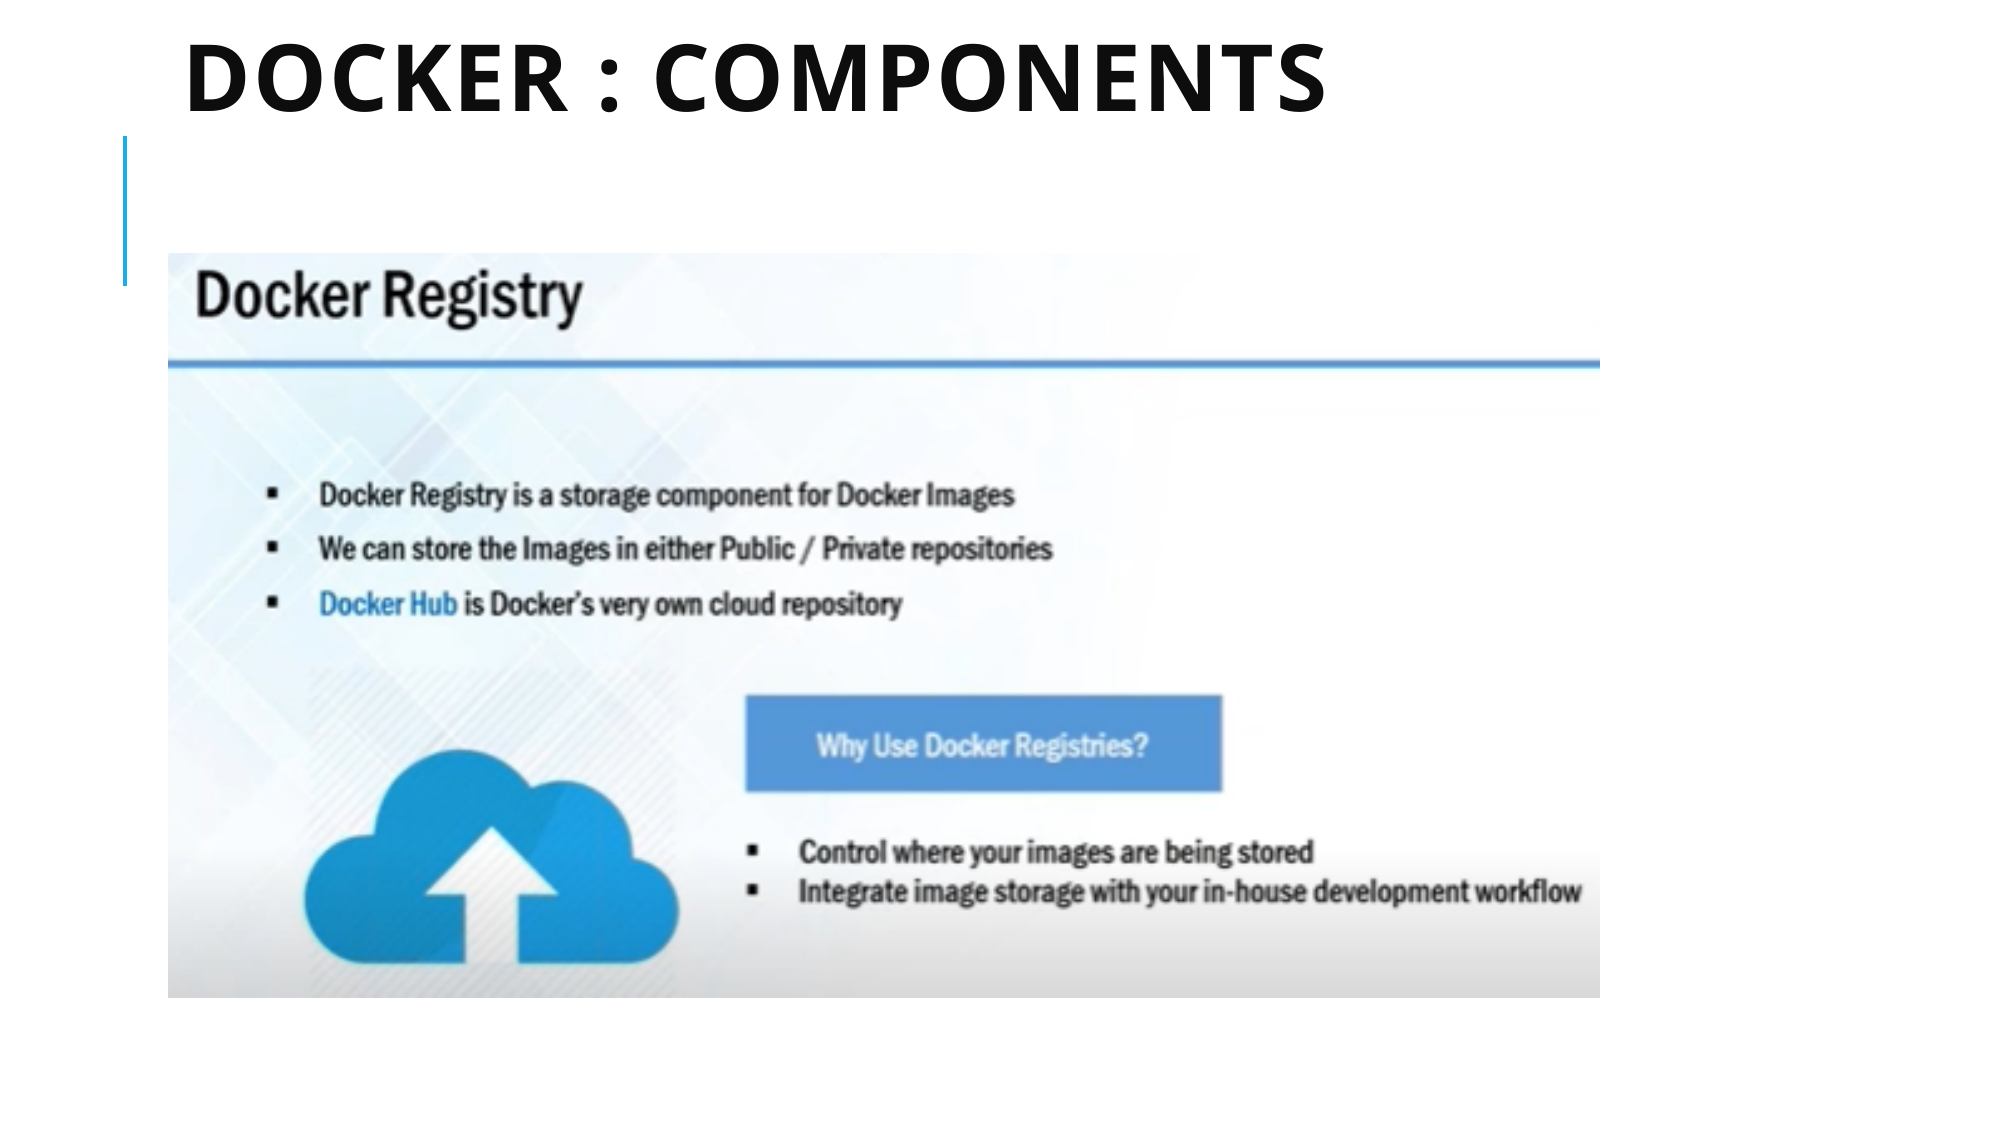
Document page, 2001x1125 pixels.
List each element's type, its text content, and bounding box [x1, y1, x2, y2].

picture [167, 253, 1600, 998]
title Docker : components [168, 32, 1763, 138]
